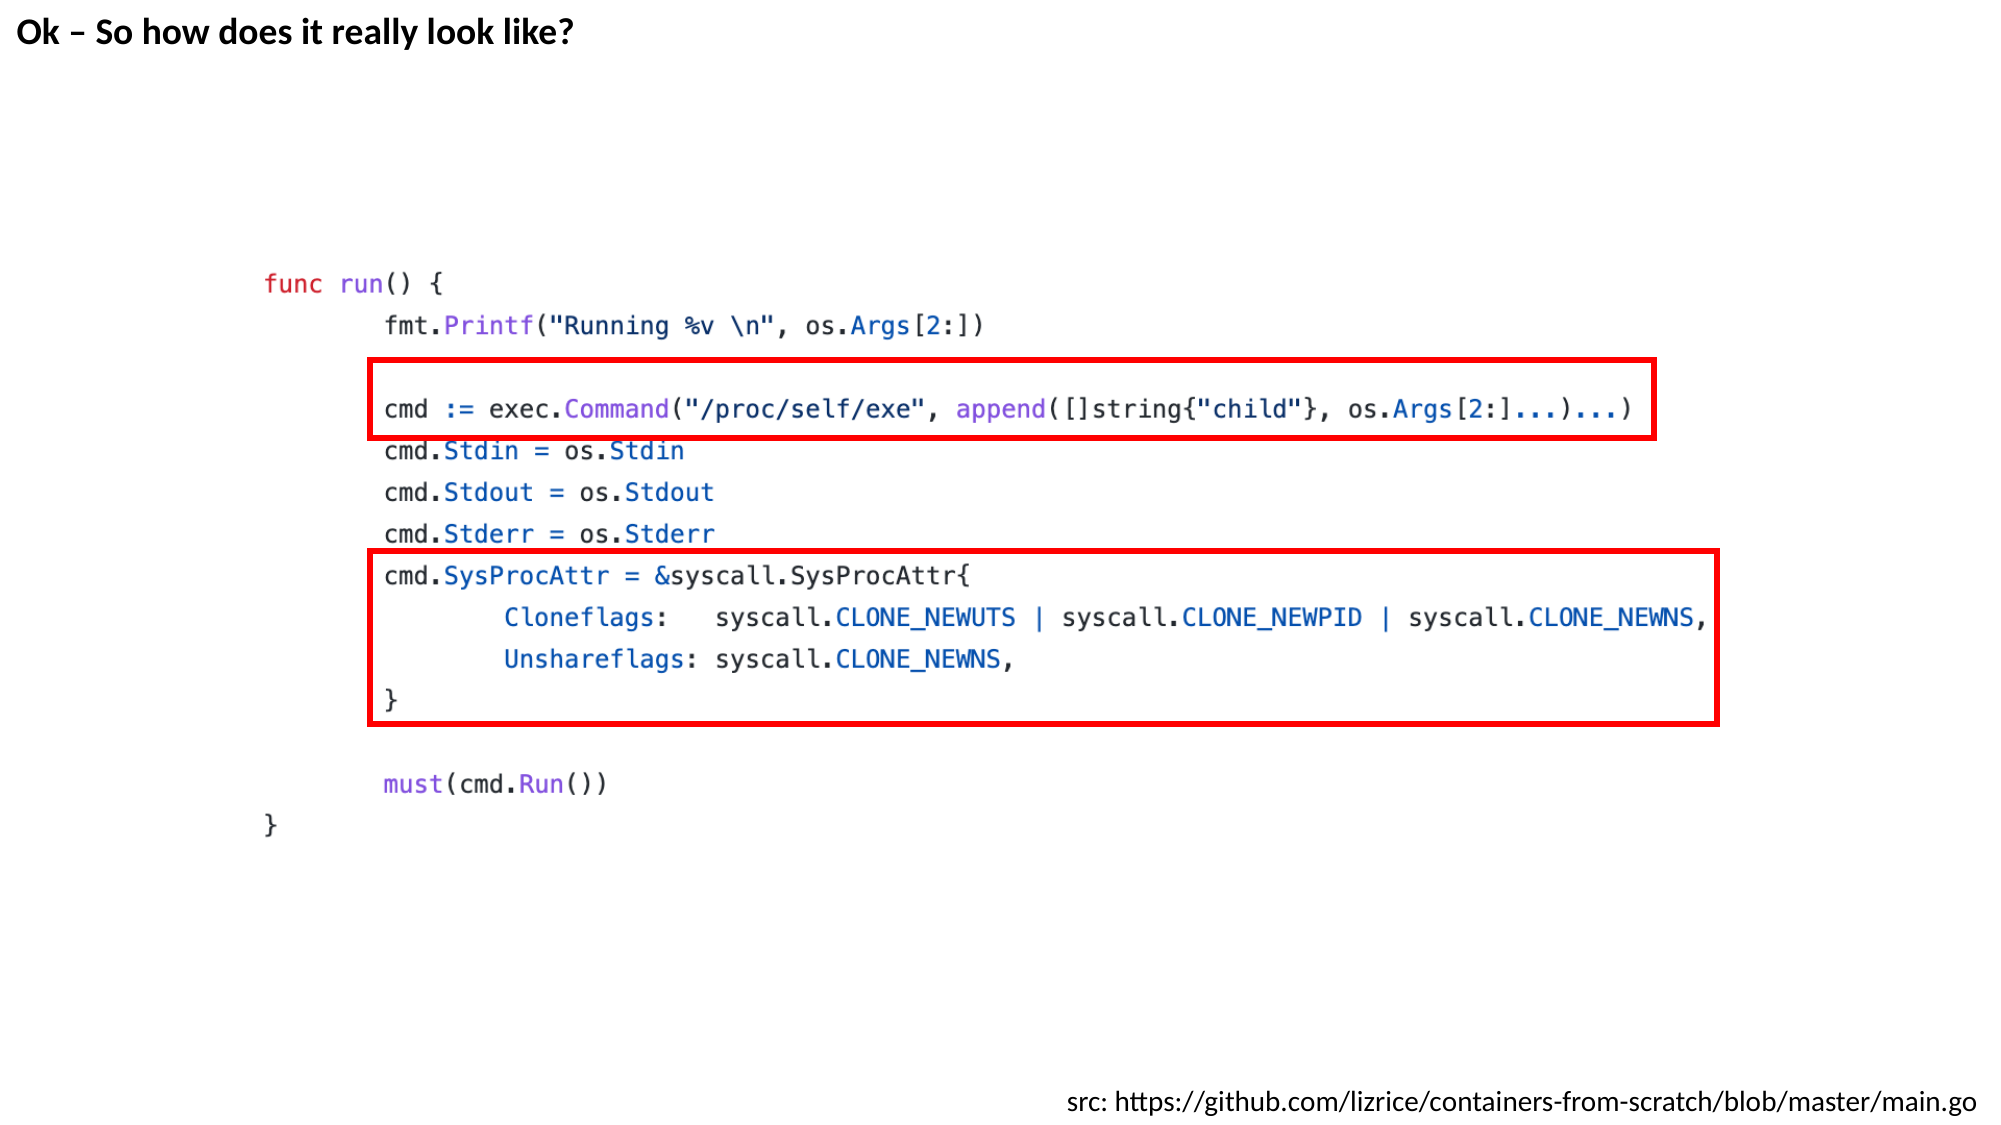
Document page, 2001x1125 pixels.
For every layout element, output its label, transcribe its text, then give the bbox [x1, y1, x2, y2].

text_box Ok – So how does it really look like? [1, 0, 591, 60]
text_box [238, 253, 1762, 872]
text_box src: https://github.com/lizrice/containers-from-scratch/blob/master/main.go [1052, 1074, 1994, 1125]
